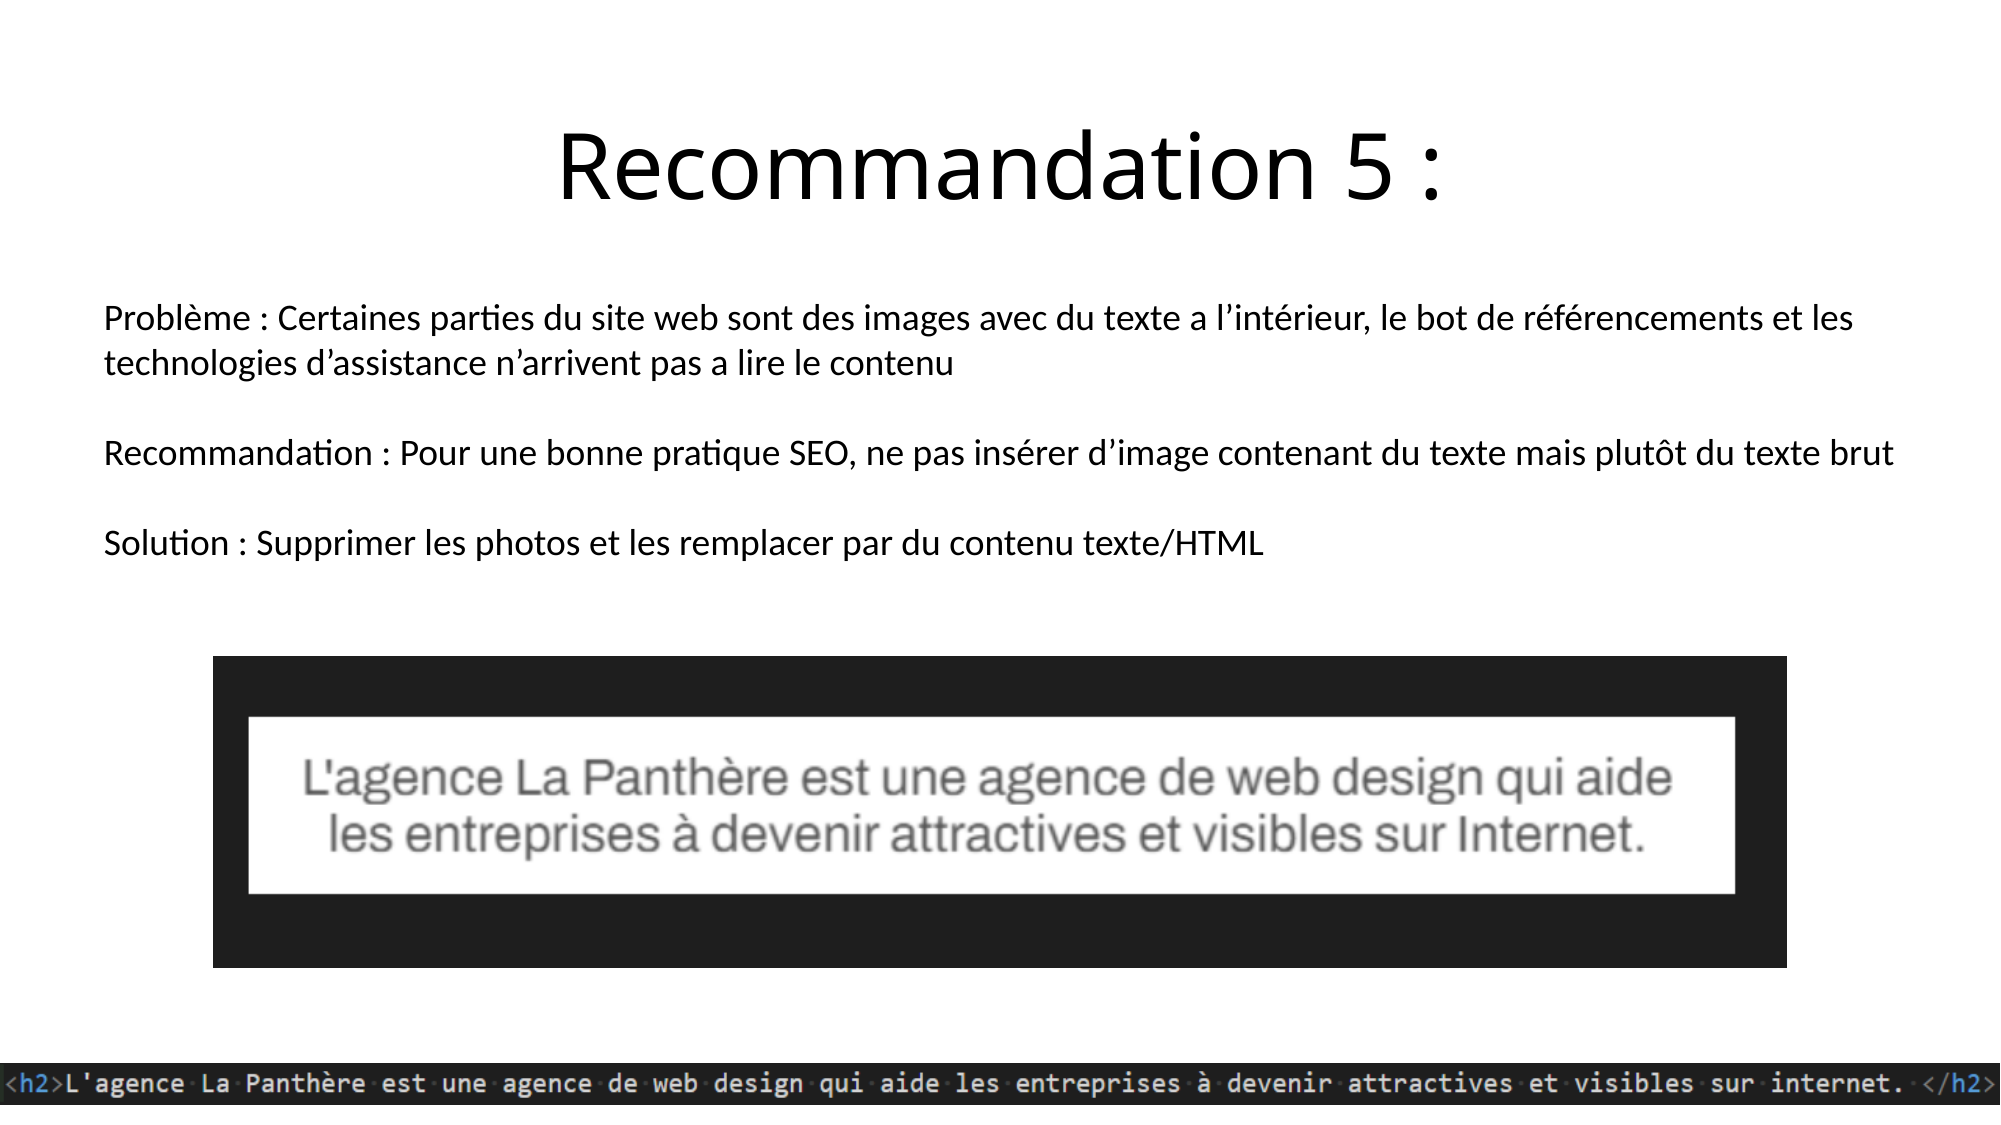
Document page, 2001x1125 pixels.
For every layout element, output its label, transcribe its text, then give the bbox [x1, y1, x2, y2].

picture [0, 1063, 2000, 1105]
title Recommandation 5 : [137, 61, 1863, 279]
text_box Problème : Certaines parties du site web sont des images avec du texte a l’intérieur, le bot de référencements et les technologies d’assistance n’arrivent pas a lire le contenu Recommandation : Pour une bonne pratique SEO, ne pas insérer d’image contenant du texte mais plutôt du texte brut Solution : Supprimer les photos et les remplacer par du contenu texte/HTML [89, 286, 1971, 571]
picture [213, 656, 1787, 968]
